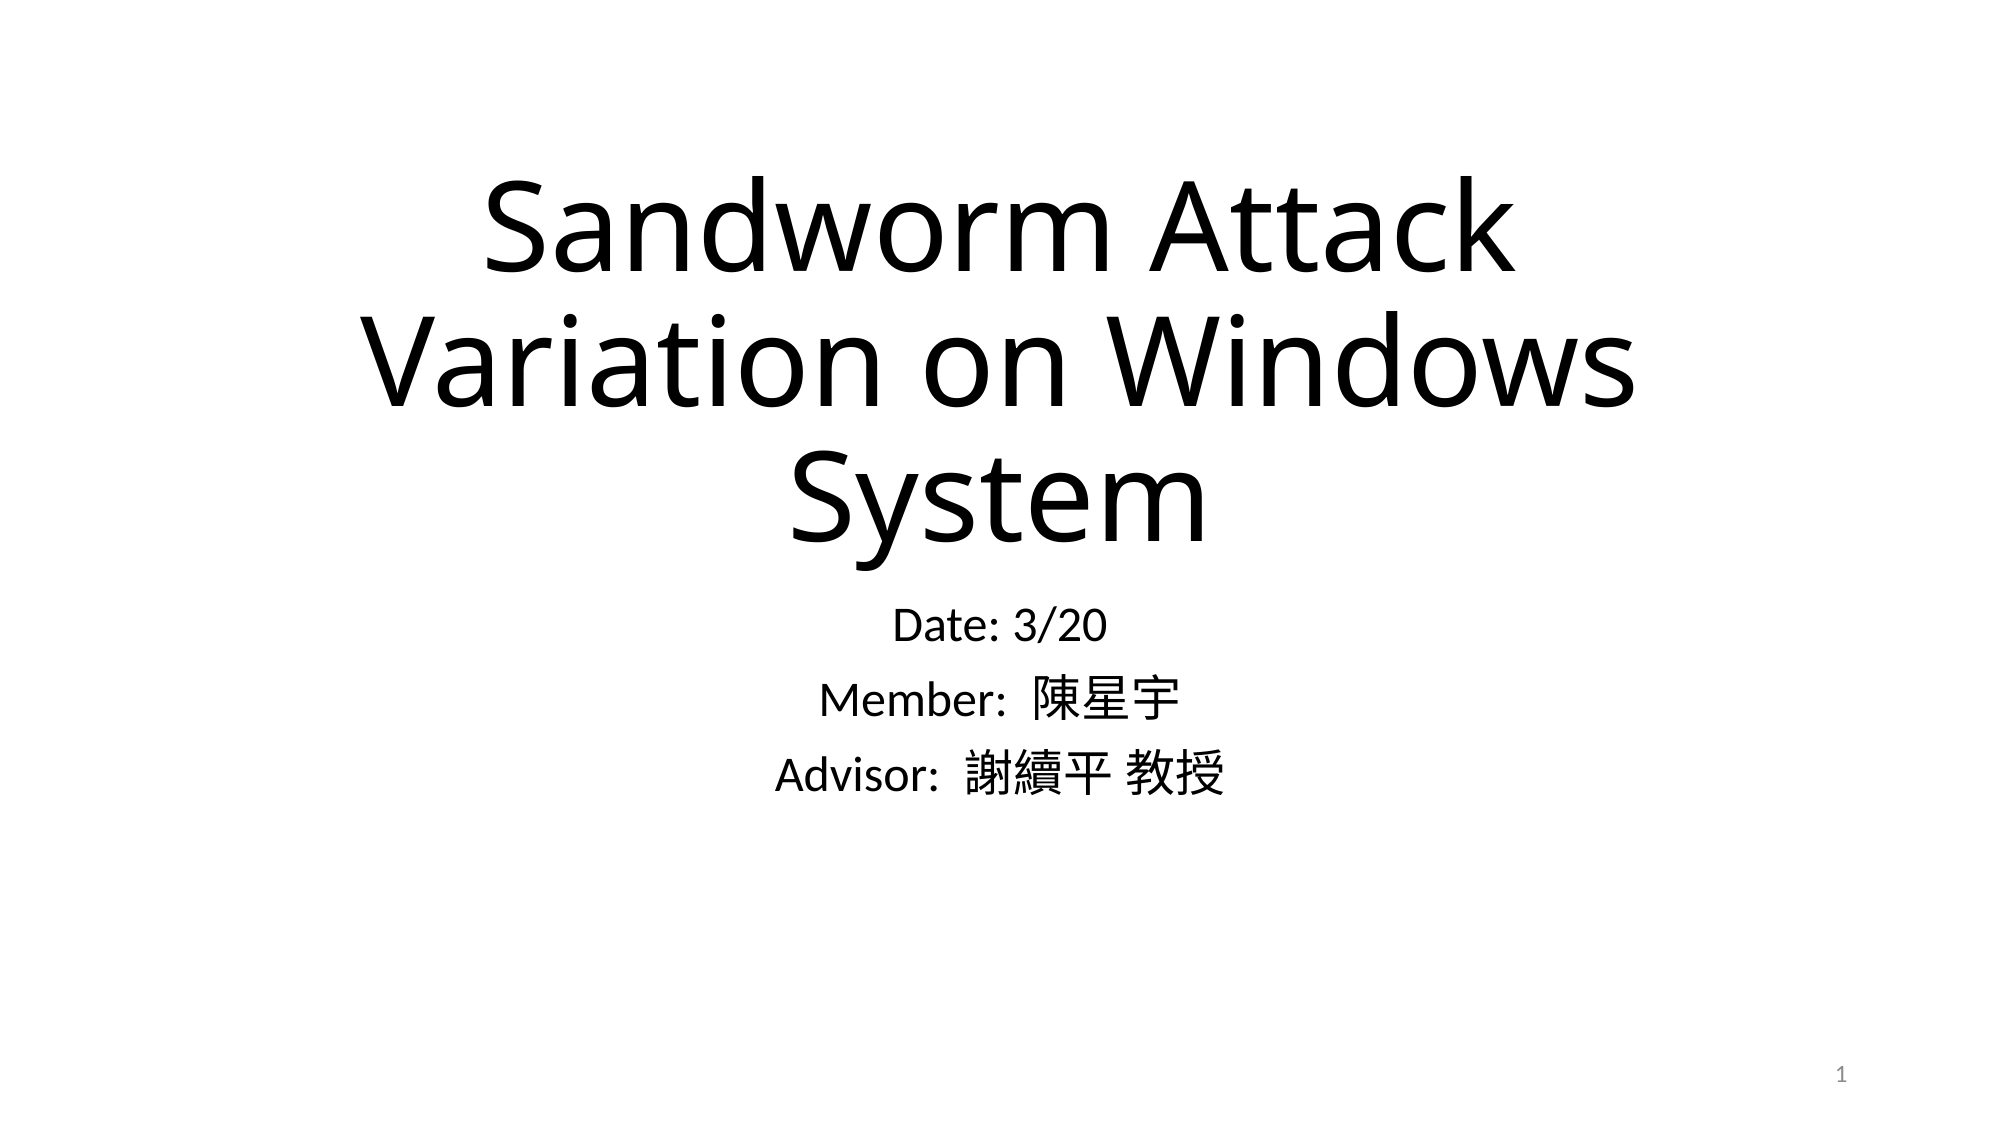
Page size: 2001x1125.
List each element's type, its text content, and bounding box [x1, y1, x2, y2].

subtitle Date: 3/20 Member: 陳星宇 Advisor: 謝續平 教授 [249, 590, 1750, 863]
slide_number 1 [1412, 1042, 1863, 1103]
title Sandworm Attack Variation on Windows System [249, 184, 1750, 576]
